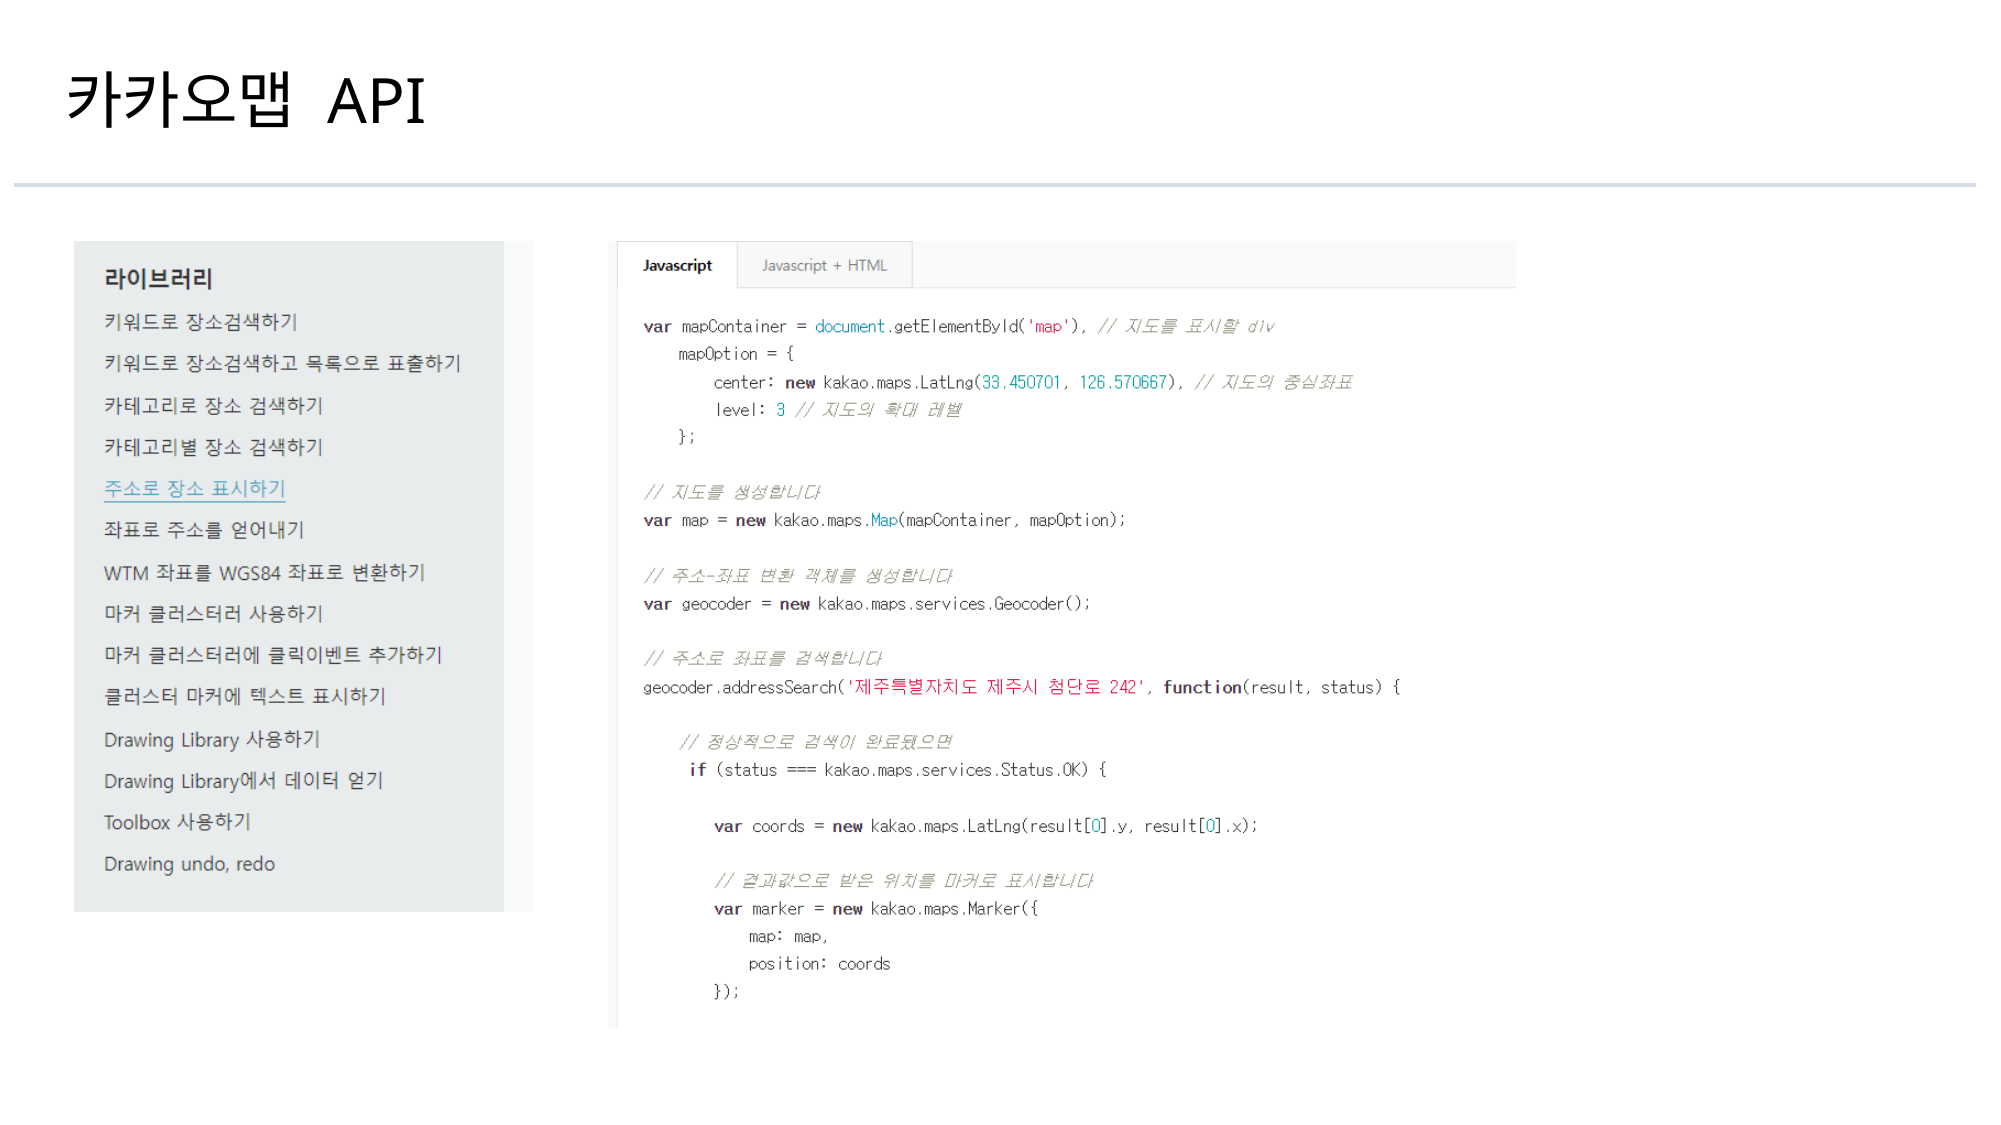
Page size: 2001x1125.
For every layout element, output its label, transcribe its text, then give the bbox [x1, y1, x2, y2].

picture [608, 241, 1516, 1028]
picture [74, 241, 533, 912]
text_box 카카오맵 API [50, 54, 1158, 144]
